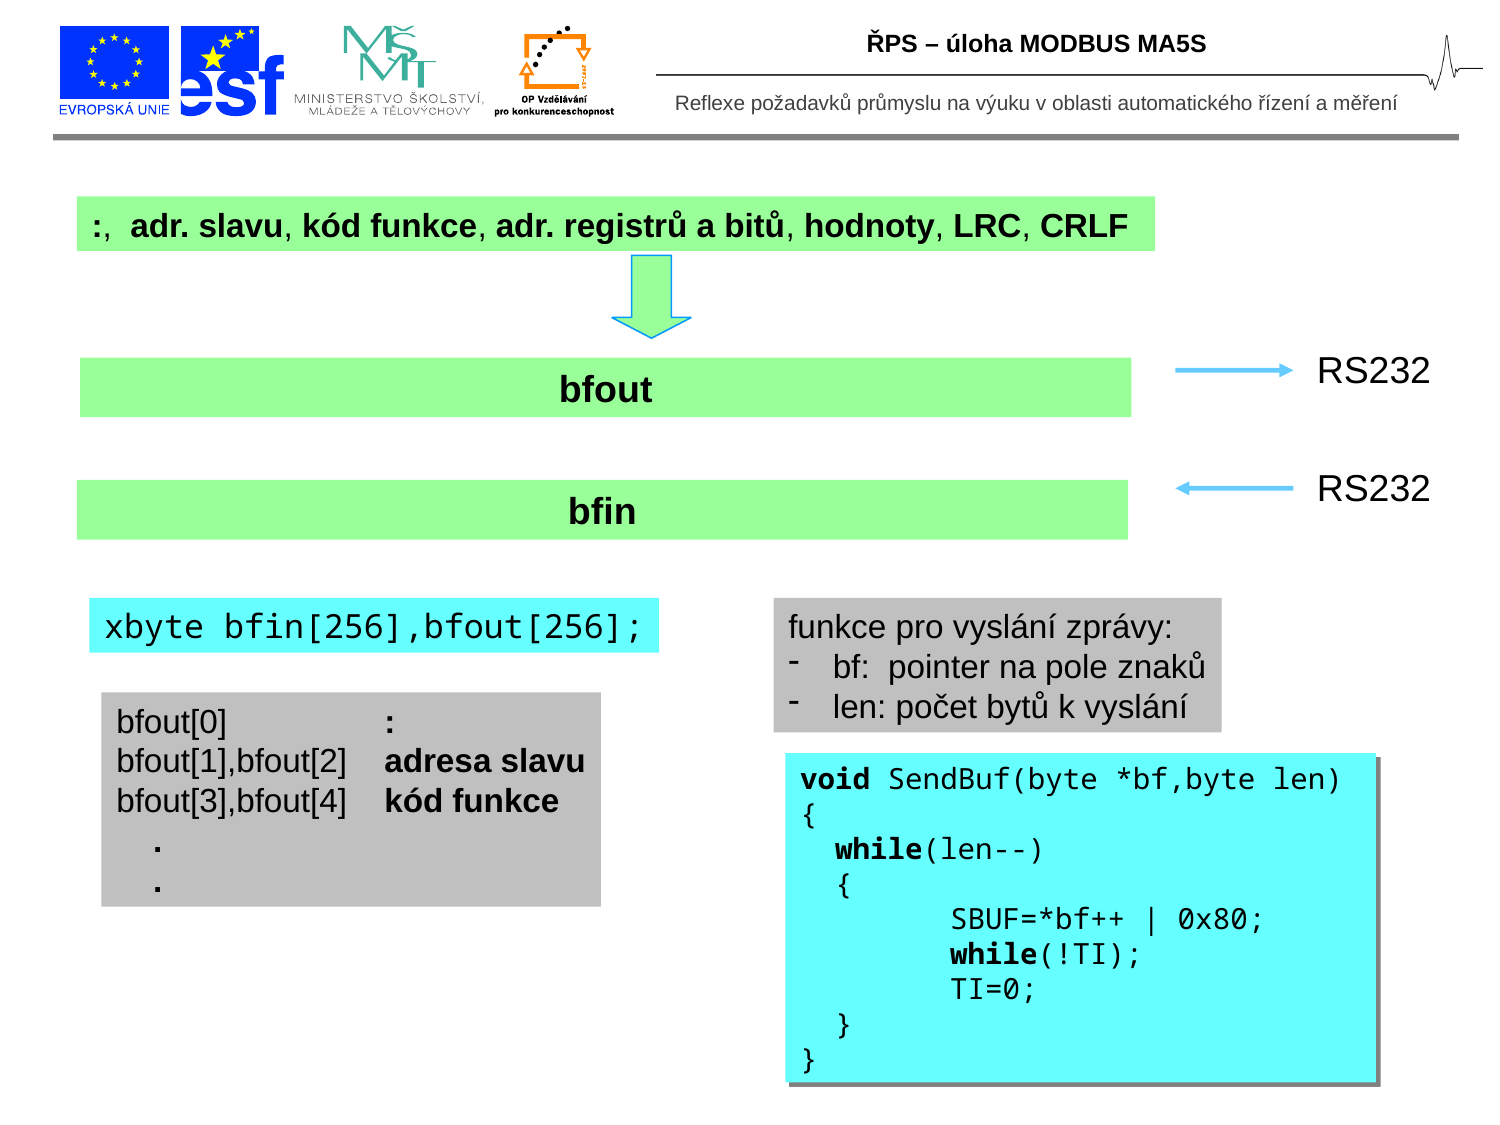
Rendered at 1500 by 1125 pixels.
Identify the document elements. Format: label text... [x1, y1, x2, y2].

text_box RS232 [1302, 338, 1447, 398]
text_box [611, 255, 692, 339]
text_box ŘPS – úloha MODBUS MA5S [644, 20, 1430, 68]
text_box void SendBuf(byte *bf,byte len) { while(len--) { SBUF=*bf++ | 0x80; while(!TI); TI=0; } } [785, 753, 1376, 1083]
text_box bfout [80, 357, 1132, 418]
text_box bfin [76, 479, 1129, 540]
text_box [1175, 482, 1294, 495]
text_box [1175, 364, 1294, 377]
text_box :, adr. slavu, kód funkce, adr. registrů a bitů, hodnoty, LRC, CRLF [76, 196, 1156, 251]
text_box bfout[0] : bfout[1],bfout[2] adresa slavu bfout[3],bfout[4] kód funkce . . [101, 692, 601, 907]
text_box RS232 [1302, 456, 1447, 516]
text_box xbyte bfin[256],bfout[256]; [89, 597, 660, 653]
text_box funkce pro vyslání zprávy: bf: pointer na pole znaků len: počet bytů k vyslání [773, 597, 1222, 733]
picture [656, 34, 1483, 91]
